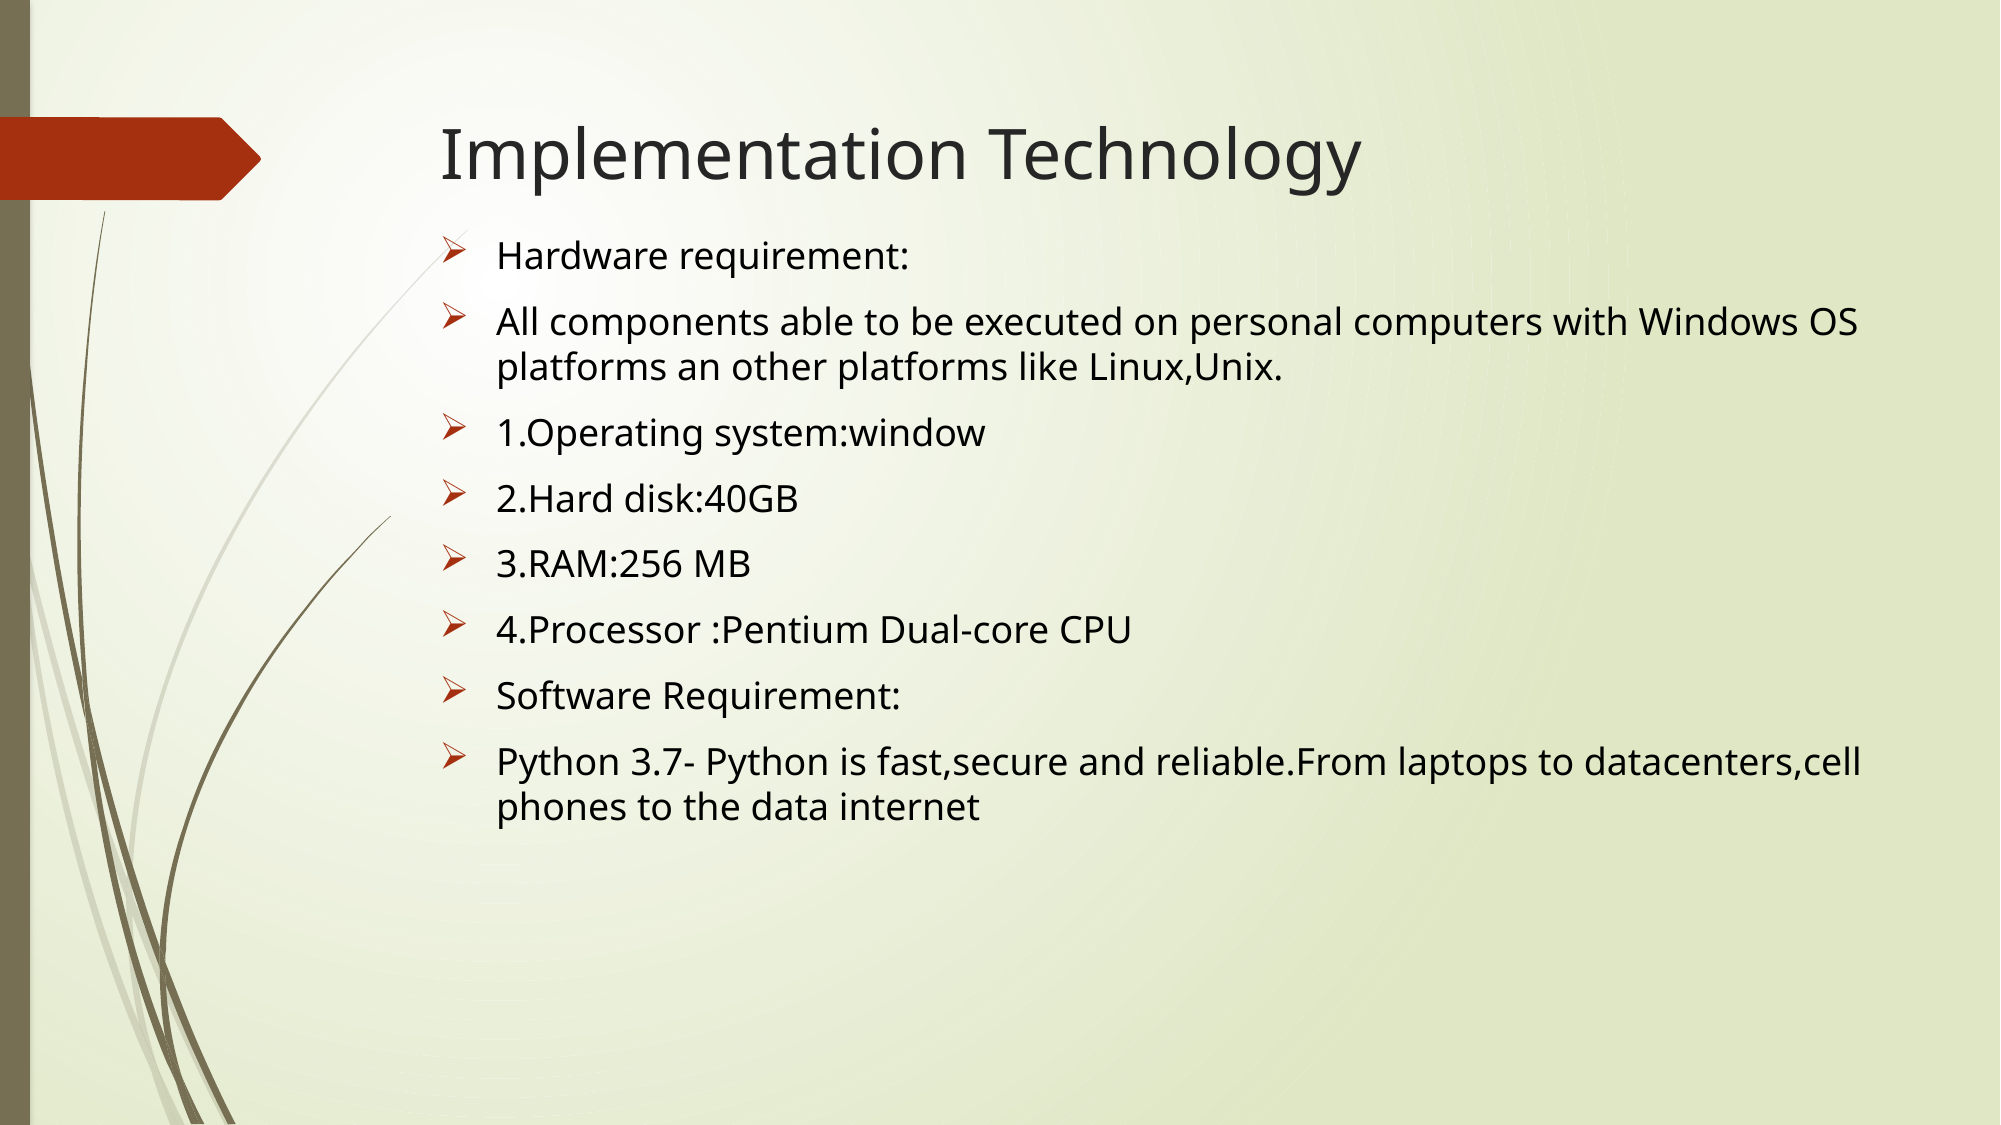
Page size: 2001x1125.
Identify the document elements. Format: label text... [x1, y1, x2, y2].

list Hardware requirement: All components able to be executed on personal computers with Windows OS platforms an other platforms like Linux,Unix. 1.Operating system:window 2.Hard disk:40GB 3.RAM:256 MB 4.Processor :Pentium Dual-core CPU Software Requirement: Python 3.7- Python is fast,secure and reliable.From laptops to datacenters,cell phones to the data internet [424, 224, 1888, 1053]
title Implementation Technology [425, 102, 1888, 202]
